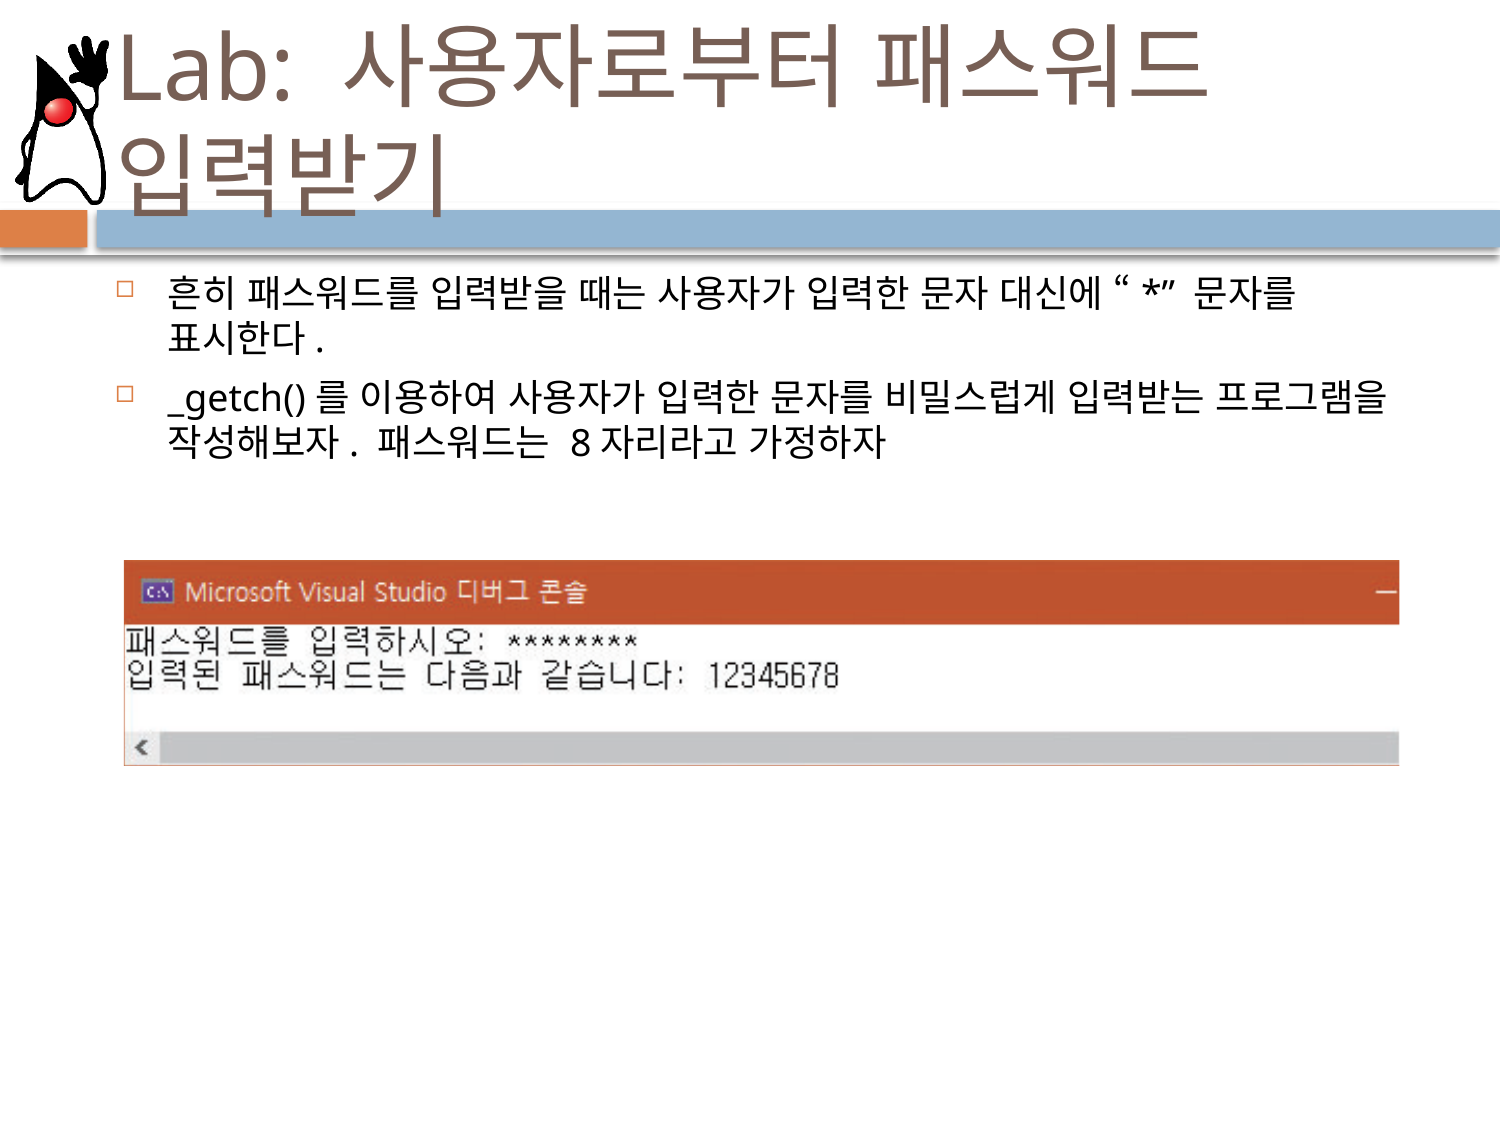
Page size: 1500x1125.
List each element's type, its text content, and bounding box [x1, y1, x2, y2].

list 흔히 패스워드를 입력받을 때는 사용자가 입력한 문자 대신에 “*” 문자를 표시한다. _getch()를 이용하여 사용자가 입력한 문자를 비밀스럽게 입력받는 프로그램을 작성해보자. 패스워드는 8자리라고 가정하자 [100, 262, 1438, 1000]
title Lab: 사용자로부터 패스워드 입력받기 [100, 37, 1438, 200]
picture [123, 560, 1400, 766]
picture [15, 36, 109, 205]
